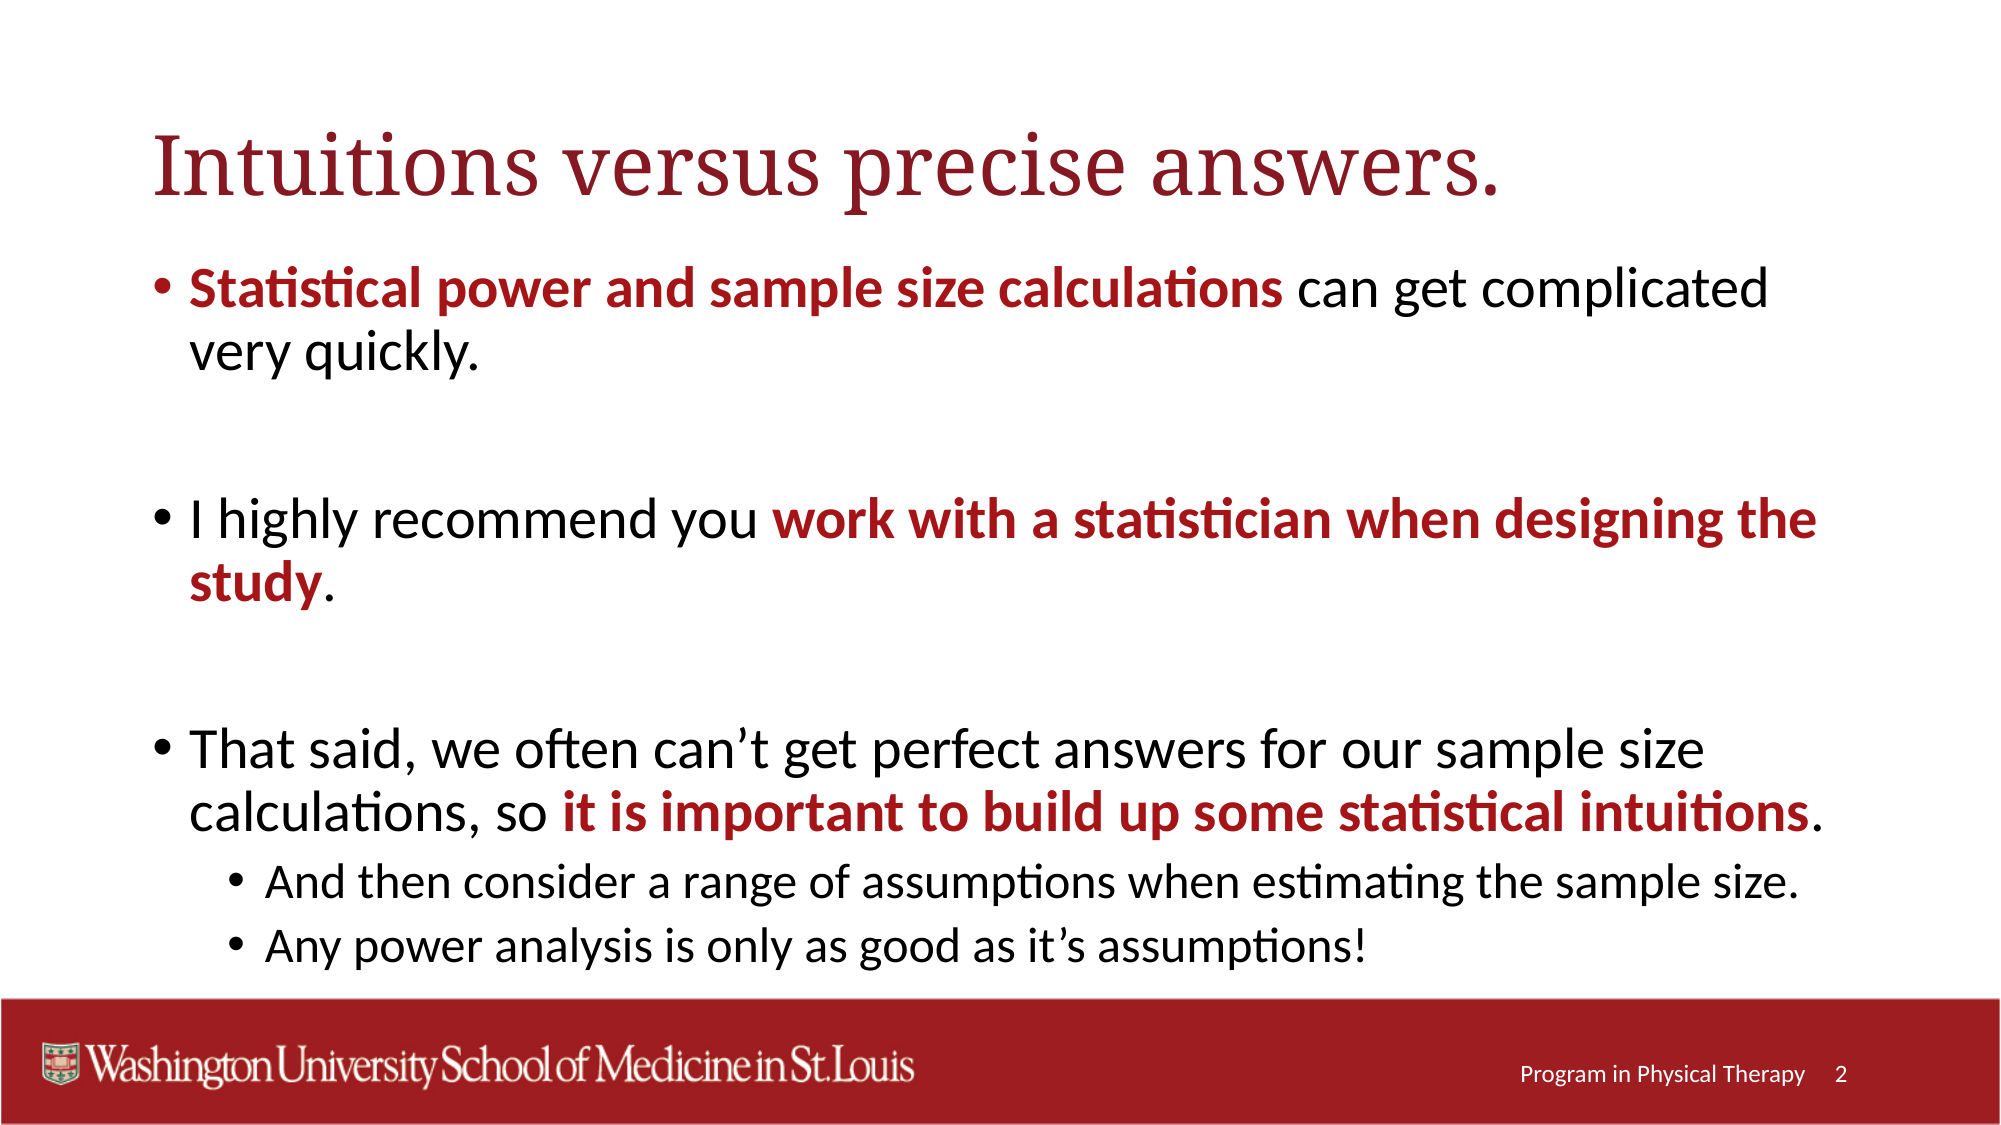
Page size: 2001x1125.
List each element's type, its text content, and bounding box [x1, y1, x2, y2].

list Statistical power and sample size calculations can get complicated very quickly. I highly recommend you work with a statistician when designing the study. That said, we often can’t get perfect answers for our sample size calculations, so it is important to build up some statistical intuitions. And then consider a range of assumptions when estimating the sample size. Any power analysis is only as good as it’s assumptions! [137, 250, 1863, 964]
title Intuitions versus precise answers. [137, 59, 1863, 250]
picture [0, 0, 2001, 1125]
slide_number Program in Physical Therapy 2 [1412, 1042, 1863, 1103]
